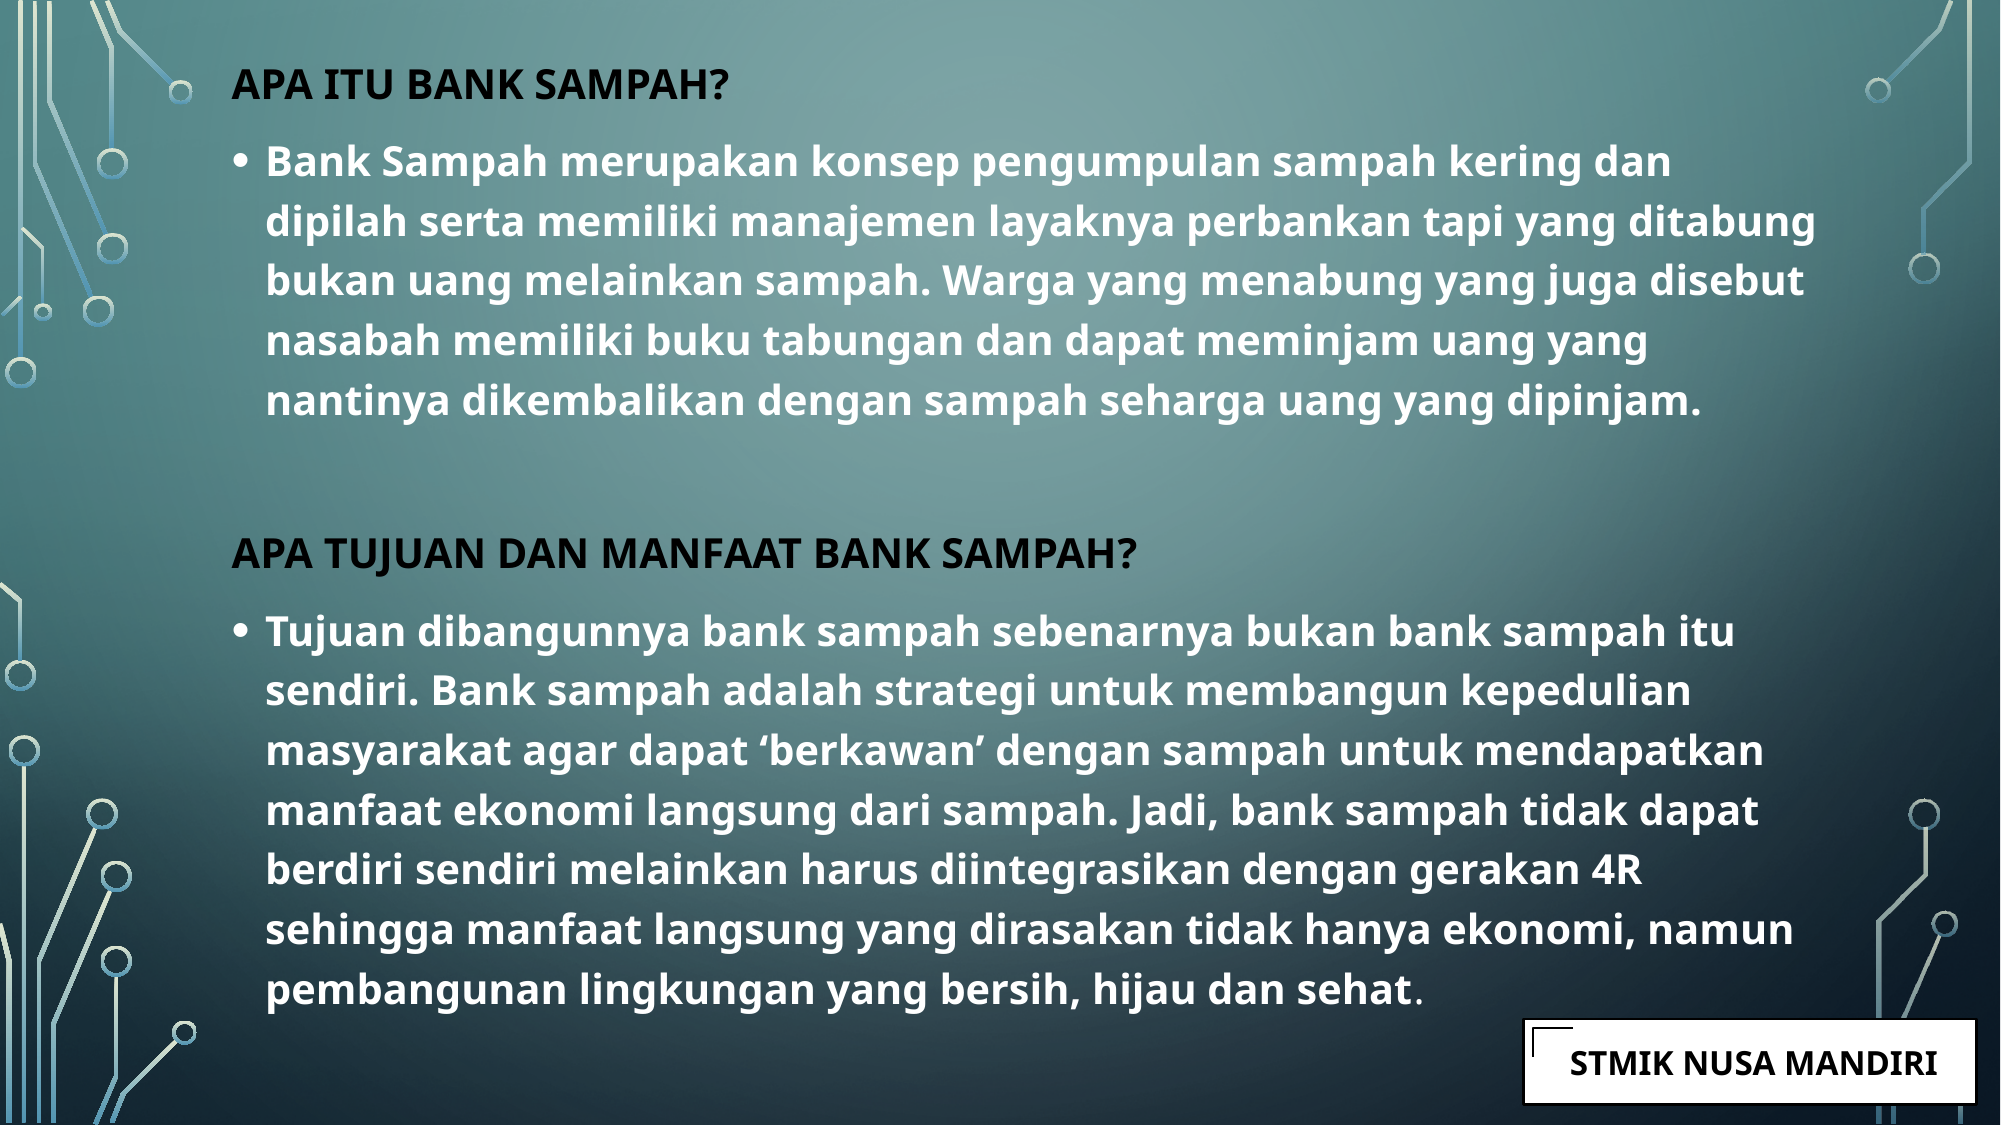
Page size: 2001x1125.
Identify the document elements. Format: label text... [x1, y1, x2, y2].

list APA ITU BANK SAMPAH? Bank Sampah merupakan konsep pengumpulan sampah kering dan dipilah serta memiliki manajemen layaknya perbankan tapi yang ditabung bukan uang melainkan sampah. Warga yang menabung yang juga disebut nasabah memiliki buku tabungan dan dapat meminjam uang yang nantinya dikembalikan dengan sampah seharga uang yang dipinjam. APA TUJUAN DAN MANFAAT BANK SAMPAH? Tujuan dibangunnya bank sampah sebenarnya bukan bank sampah itu sendiri. Bank sampah adalah strategi untuk membangun kepedulian masyarakat agar dapat ‘berkawan’ dengan sampah untuk mendapatkan manfaat ekonomi langsung dari sampah. Jadi, bank sampah tidak dapat berdiri sendiri melainkan harus diintegrasikan dengan gerakan 4R sehingga manfaat langsung yang dirasakan tidak hanya ekonomi, namun pembangunan lingkungan yang bersih, hijau dan sehat. [216, 40, 1841, 1069]
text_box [1523, 1018, 1977, 1106]
